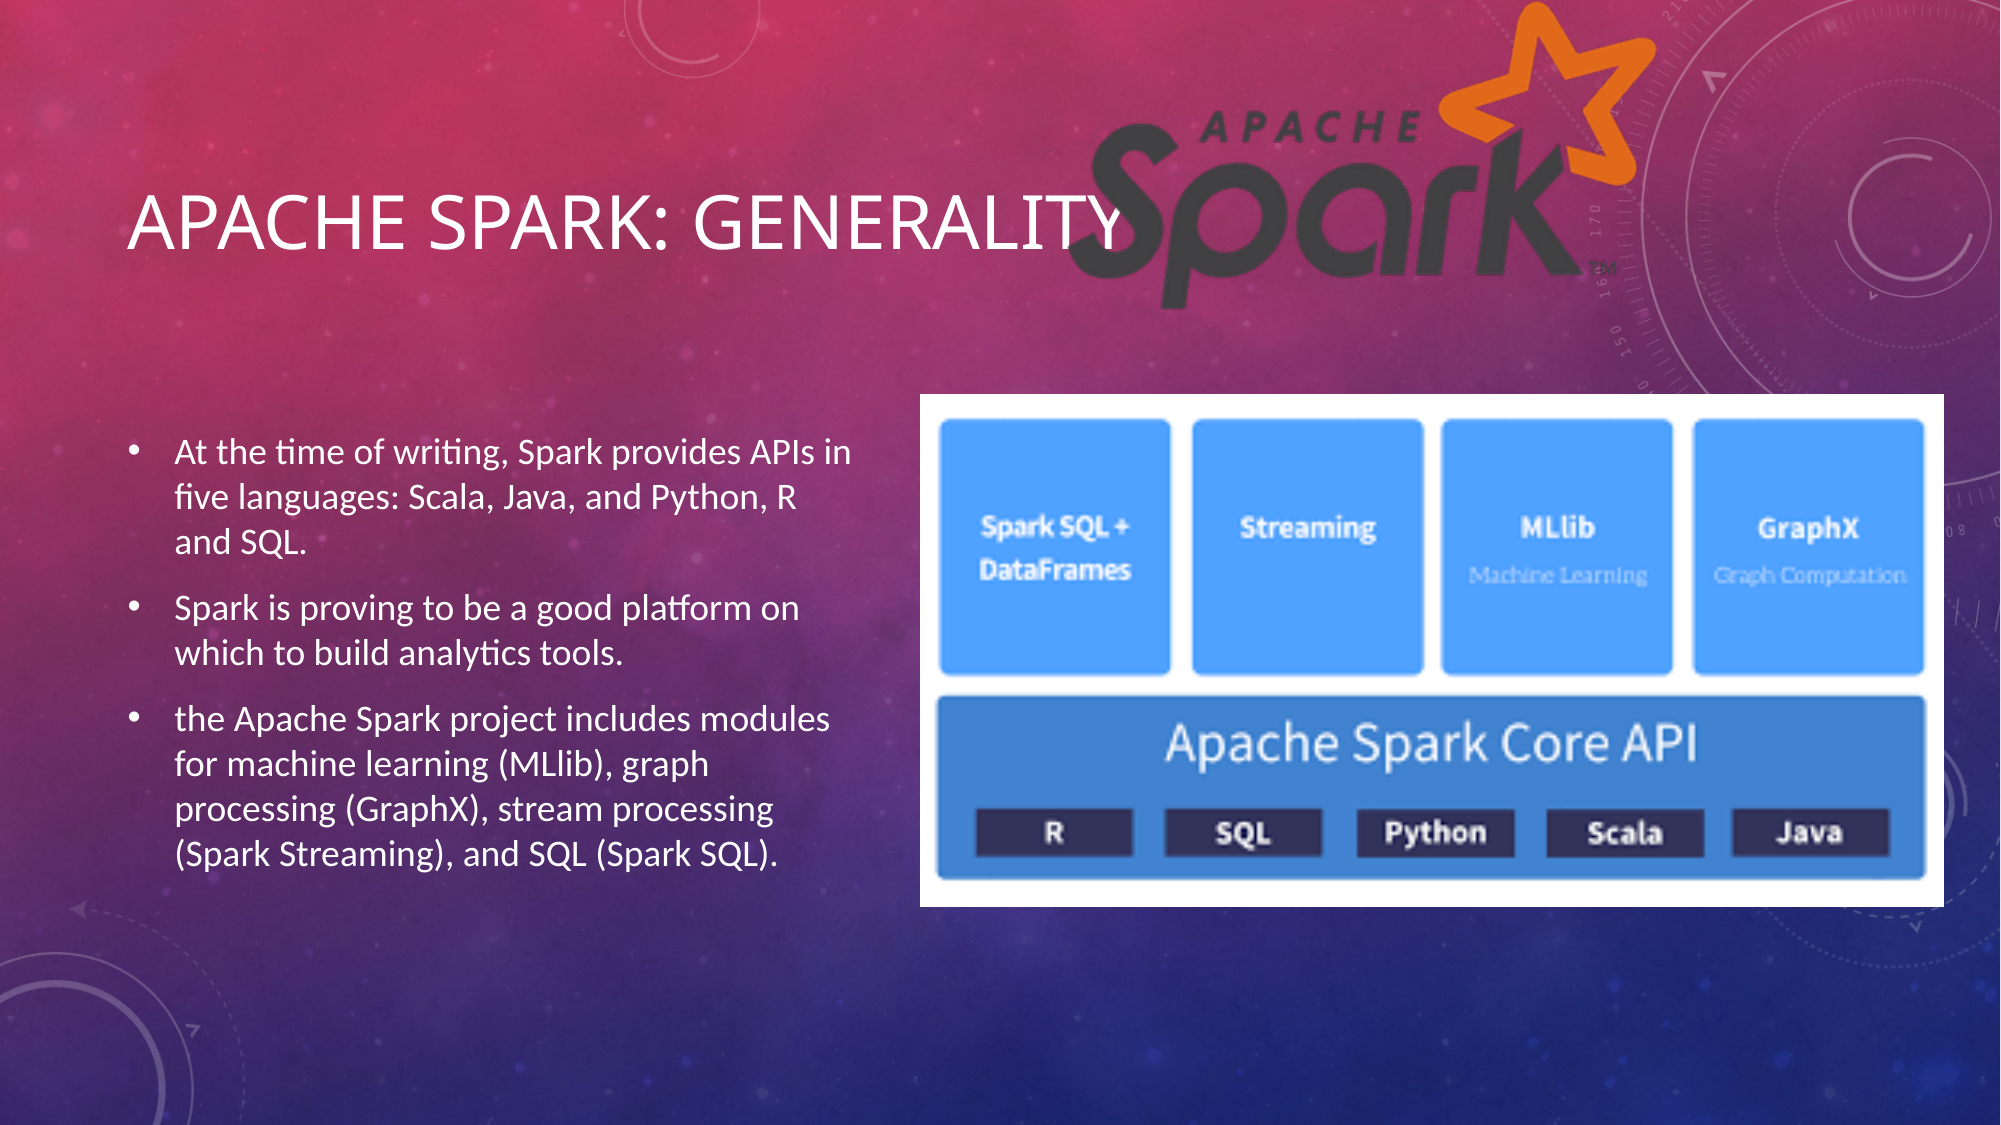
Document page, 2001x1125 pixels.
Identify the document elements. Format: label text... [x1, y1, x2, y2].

list At the time of writing, Spark provides APIs in five languages: Scala, Java, and Python, R and SQL. Spark is proving to be a good platform on which to build analytics tools. the Apache Spark project includes modules for machine learning (MLlib), graph processing (GraphX), stream processing (Spark Streaming), and SQL (Spark SQL). [112, 351, 878, 950]
title Apache spark: Generality [112, 99, 1775, 339]
picture [0, 0, 2001, 1125]
